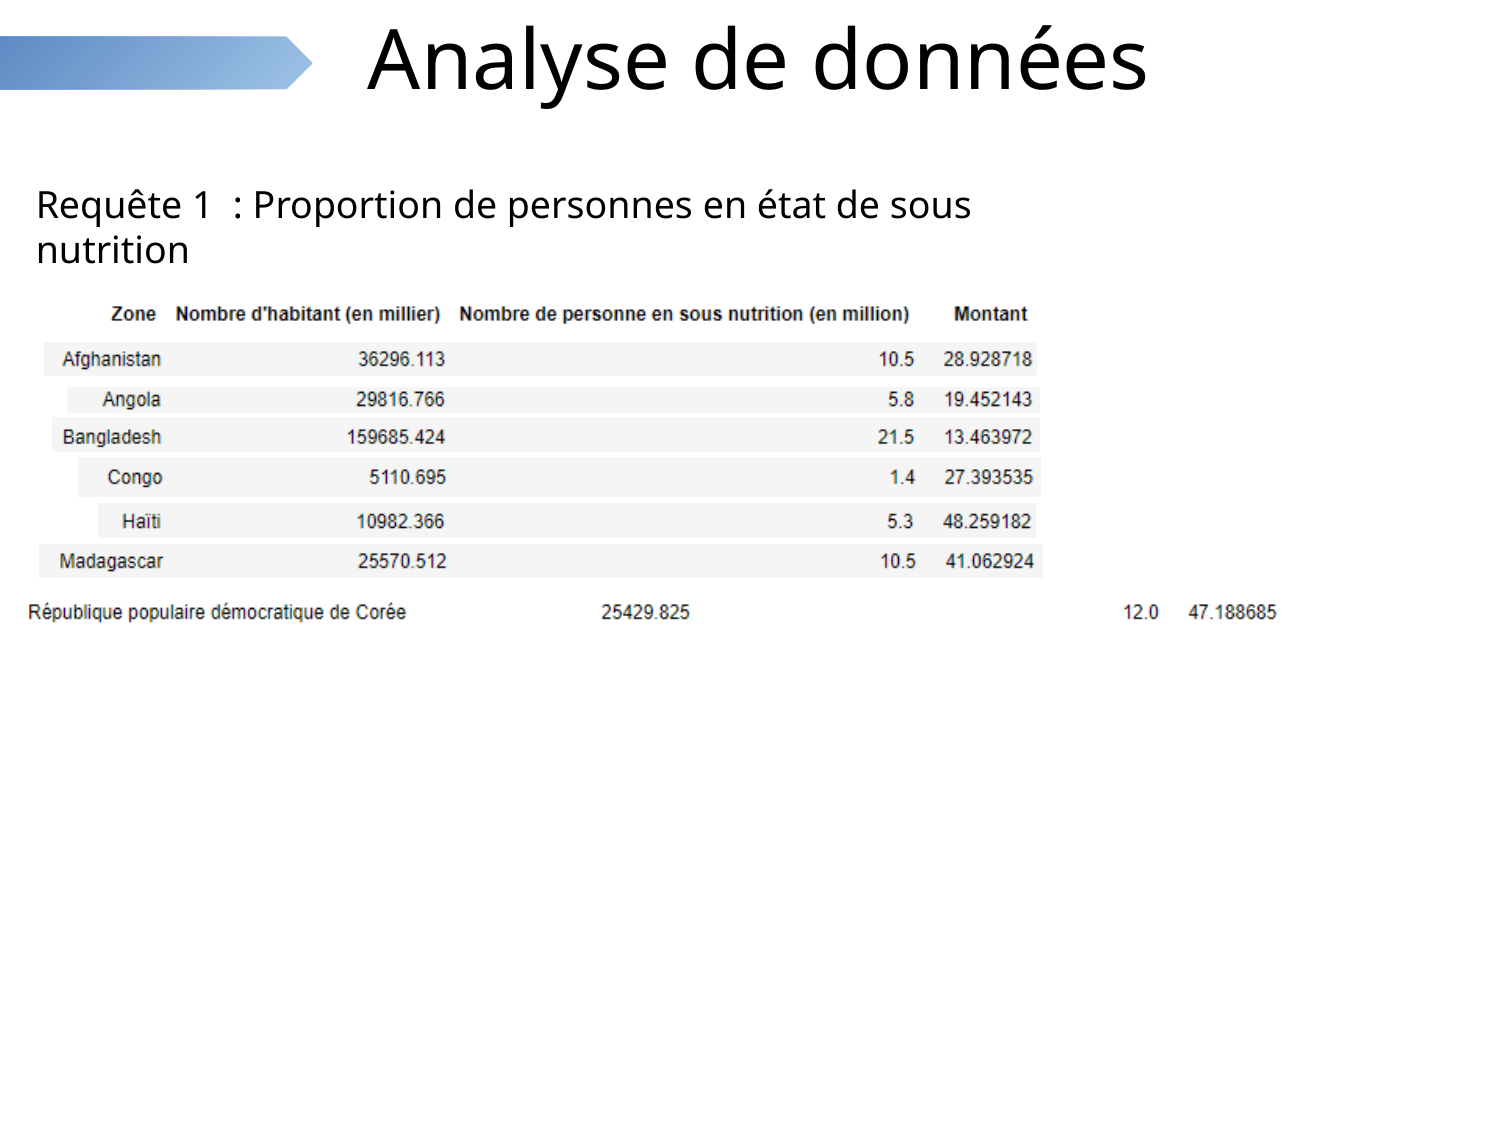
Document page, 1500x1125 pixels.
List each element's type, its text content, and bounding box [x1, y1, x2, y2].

picture [14, 595, 1283, 629]
text_box Requête 1 : Proportion de personnes en état de sous nutrition [21, 174, 1003, 279]
picture [39, 544, 1045, 578]
picture [51, 417, 1040, 452]
picture [75, 294, 1038, 332]
text_box Analyse de données [353, 0, 1335, 114]
picture [67, 387, 1040, 413]
picture [77, 457, 1041, 497]
text_box [0, 35, 314, 91]
picture [44, 342, 1037, 376]
picture [98, 503, 1036, 538]
